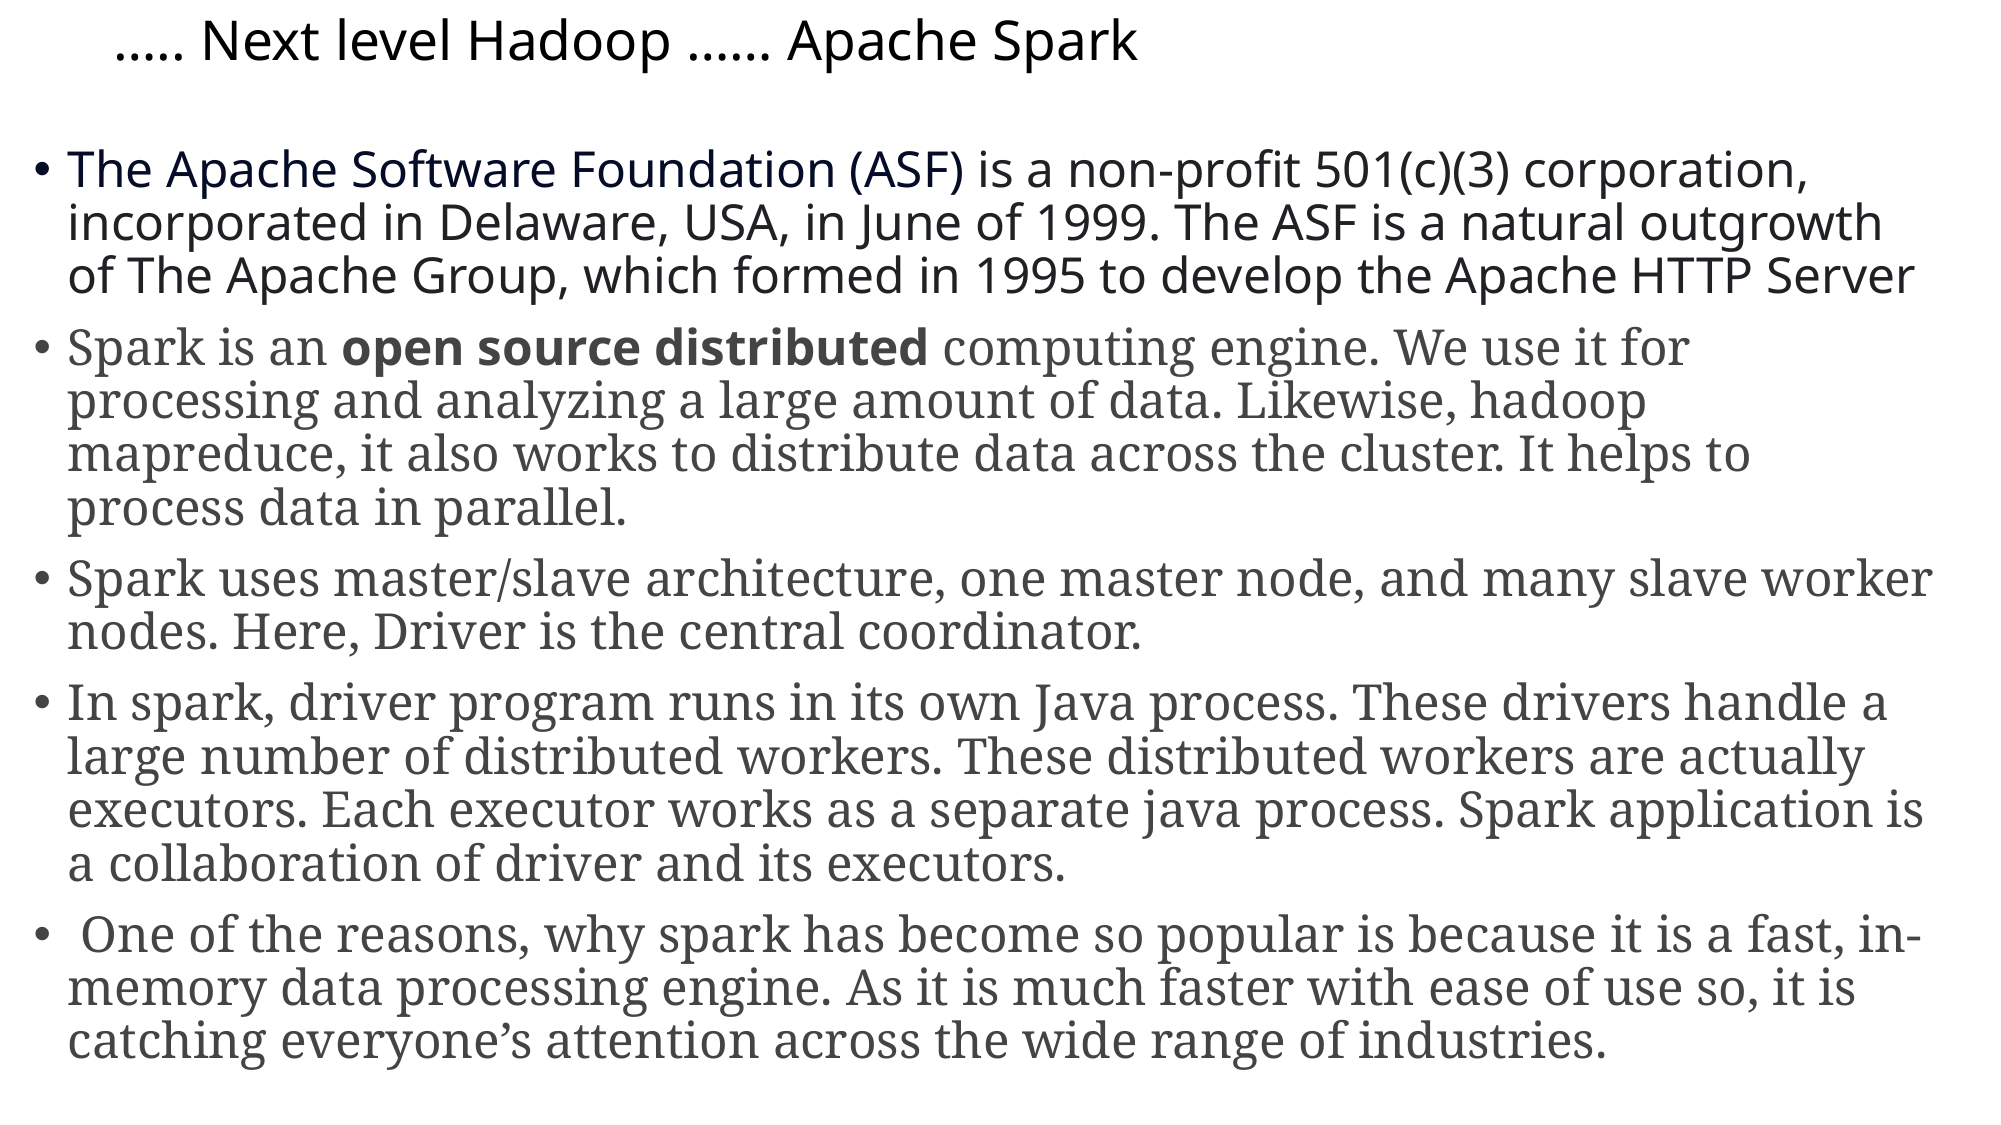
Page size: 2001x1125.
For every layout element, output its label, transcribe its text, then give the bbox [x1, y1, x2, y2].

title ….. Next level Hadoop …… Apache Spark [98, 4, 1963, 80]
list The Apache Software Foundation (ASF) is a non-profit 501(c)(3) corporation, incorporated in Delaware, USA, in June of 1999. The ASF is a natural outgrowth of The Apache Group, which formed in 1995 to develop the Apache HTTP Server Spark is an open source distributed computing engine. We use it for processing and analyzing a large amount of data. Likewise, hadoop mapreduce, it also works to distribute data across the cluster. It helps to process data in parallel. Spark uses master/slave architecture, one master node, and many slave worker nodes. Here, Driver is the central coordinator. In spark, driver program runs in its own Java process. These drivers handle a large number of distributed workers. These distributed workers are actually executors. Each executor works as a separate java process. Spark application is a collaboration of driver and its executors. One of the reasons, why spark has become so popular is because it is a fast, in-memory data processing engine. As it is much faster with ease of use so, it is catching everyone’s attention across the wide range of industries. [18, 137, 1950, 1082]
